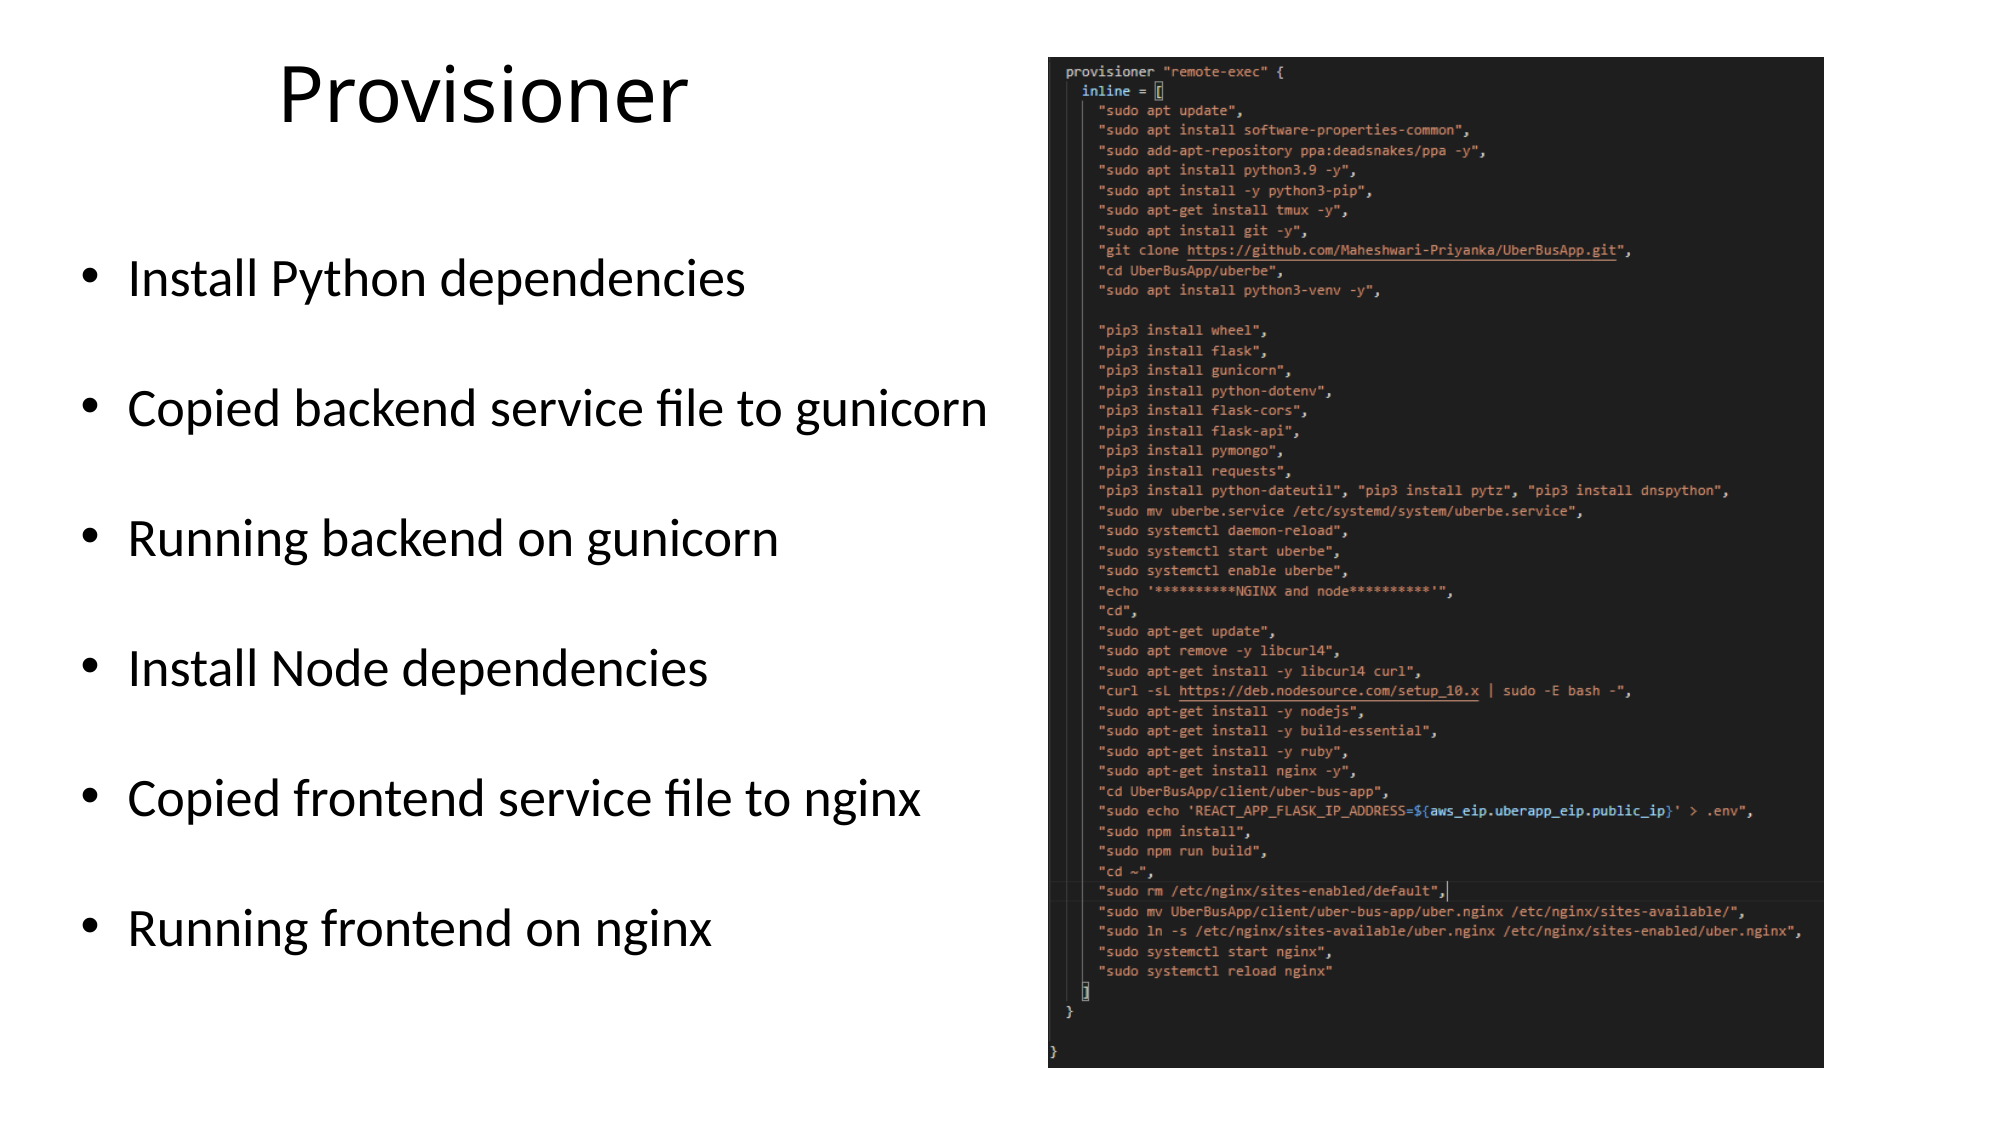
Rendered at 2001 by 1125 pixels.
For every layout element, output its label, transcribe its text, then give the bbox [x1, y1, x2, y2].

text_box Provisioner [262, 0, 794, 148]
picture [1048, 57, 1824, 1068]
text_box Install Python dependencies Copied backend service file to gunicorn Running backend on gunicorn Install Node dependencies Copied frontend service file to nginx Running frontend on nginx [65, 170, 1019, 965]
